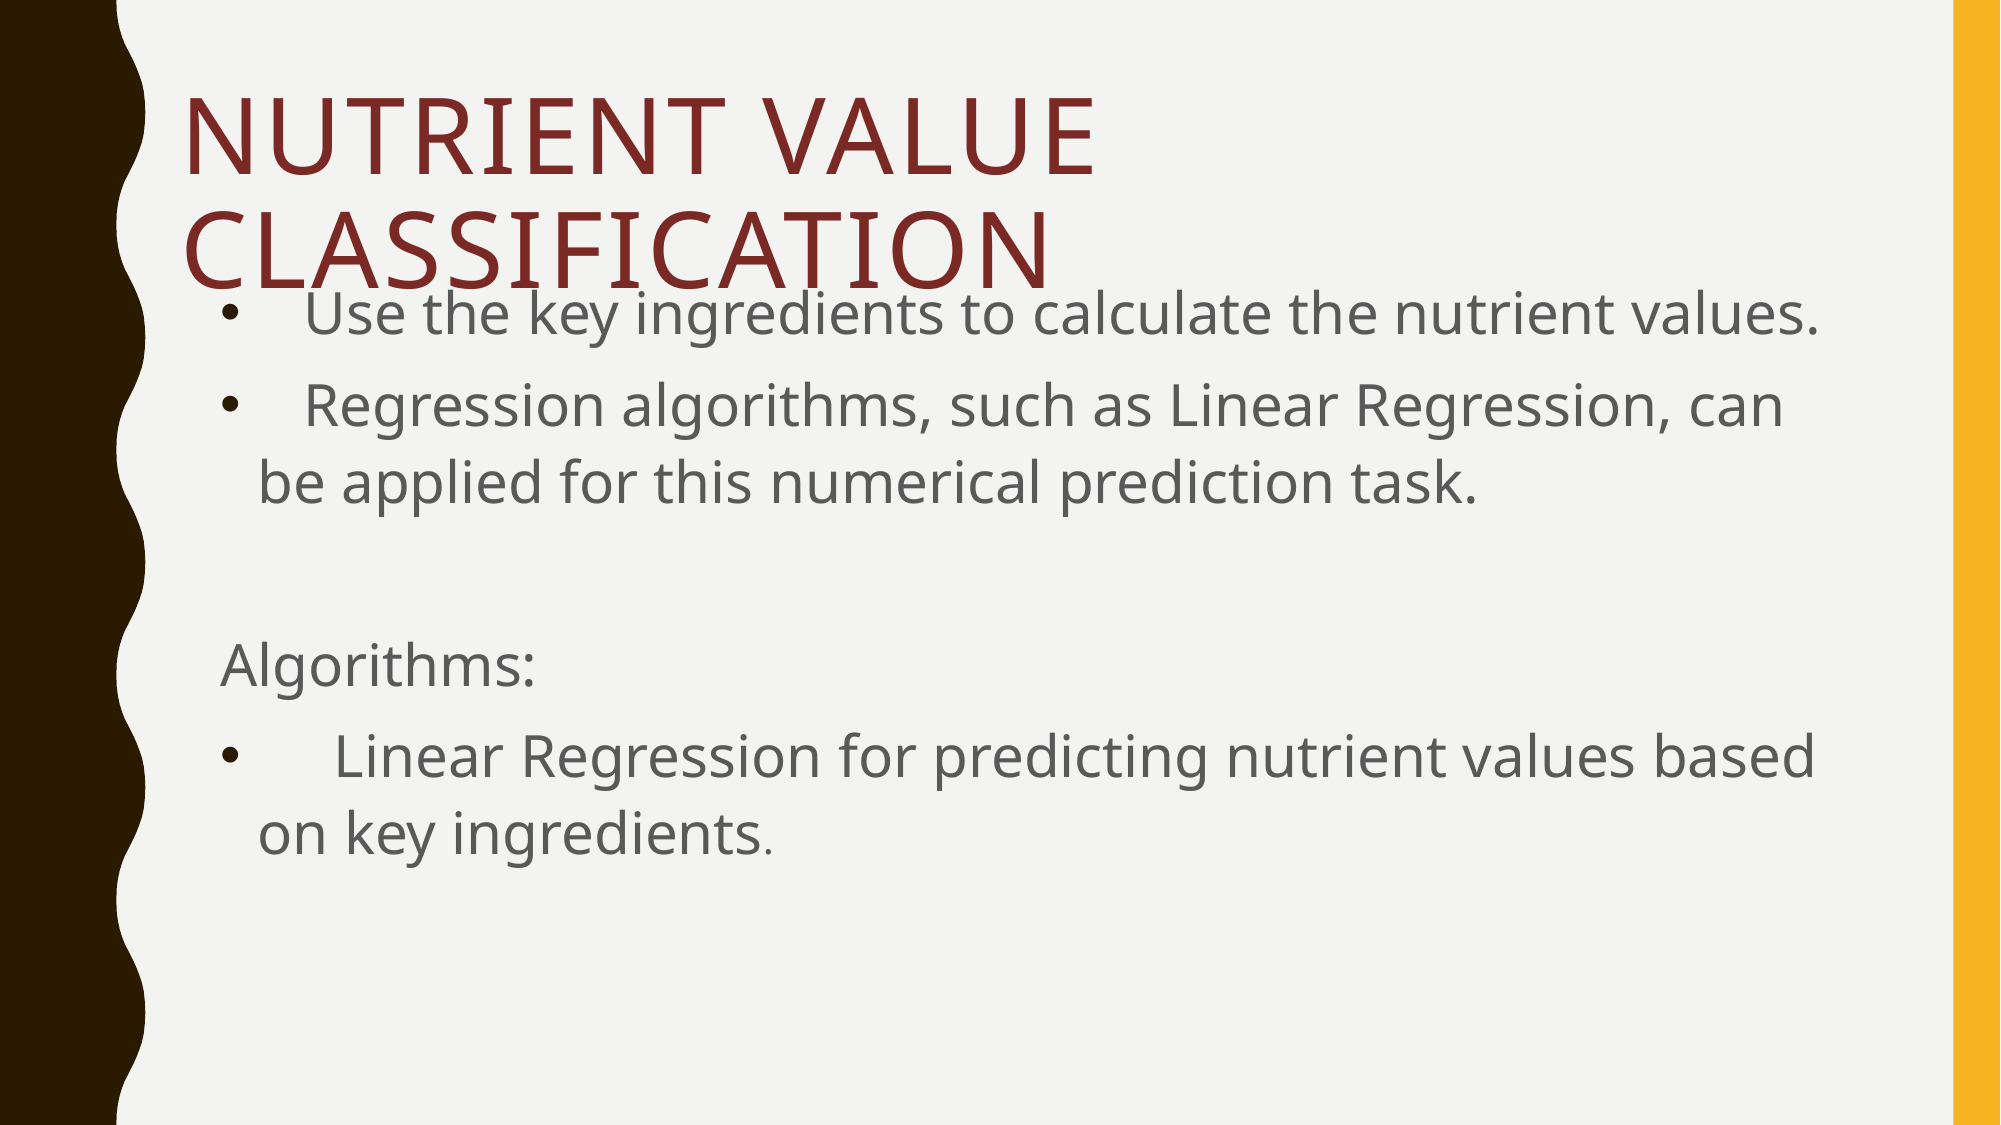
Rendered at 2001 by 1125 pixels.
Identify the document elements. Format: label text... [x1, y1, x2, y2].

list Use the key ingredients to calculate the nutrient values. Regression algorithms, such as Linear Regression, can be applied for this numerical prediction task. Algorithms: Linear Regression for predicting nutrient values based on key ingredients. [205, 197, 1875, 965]
title NUTRIENT VALUE CLASSIFICATION [165, 75, 1835, 320]
